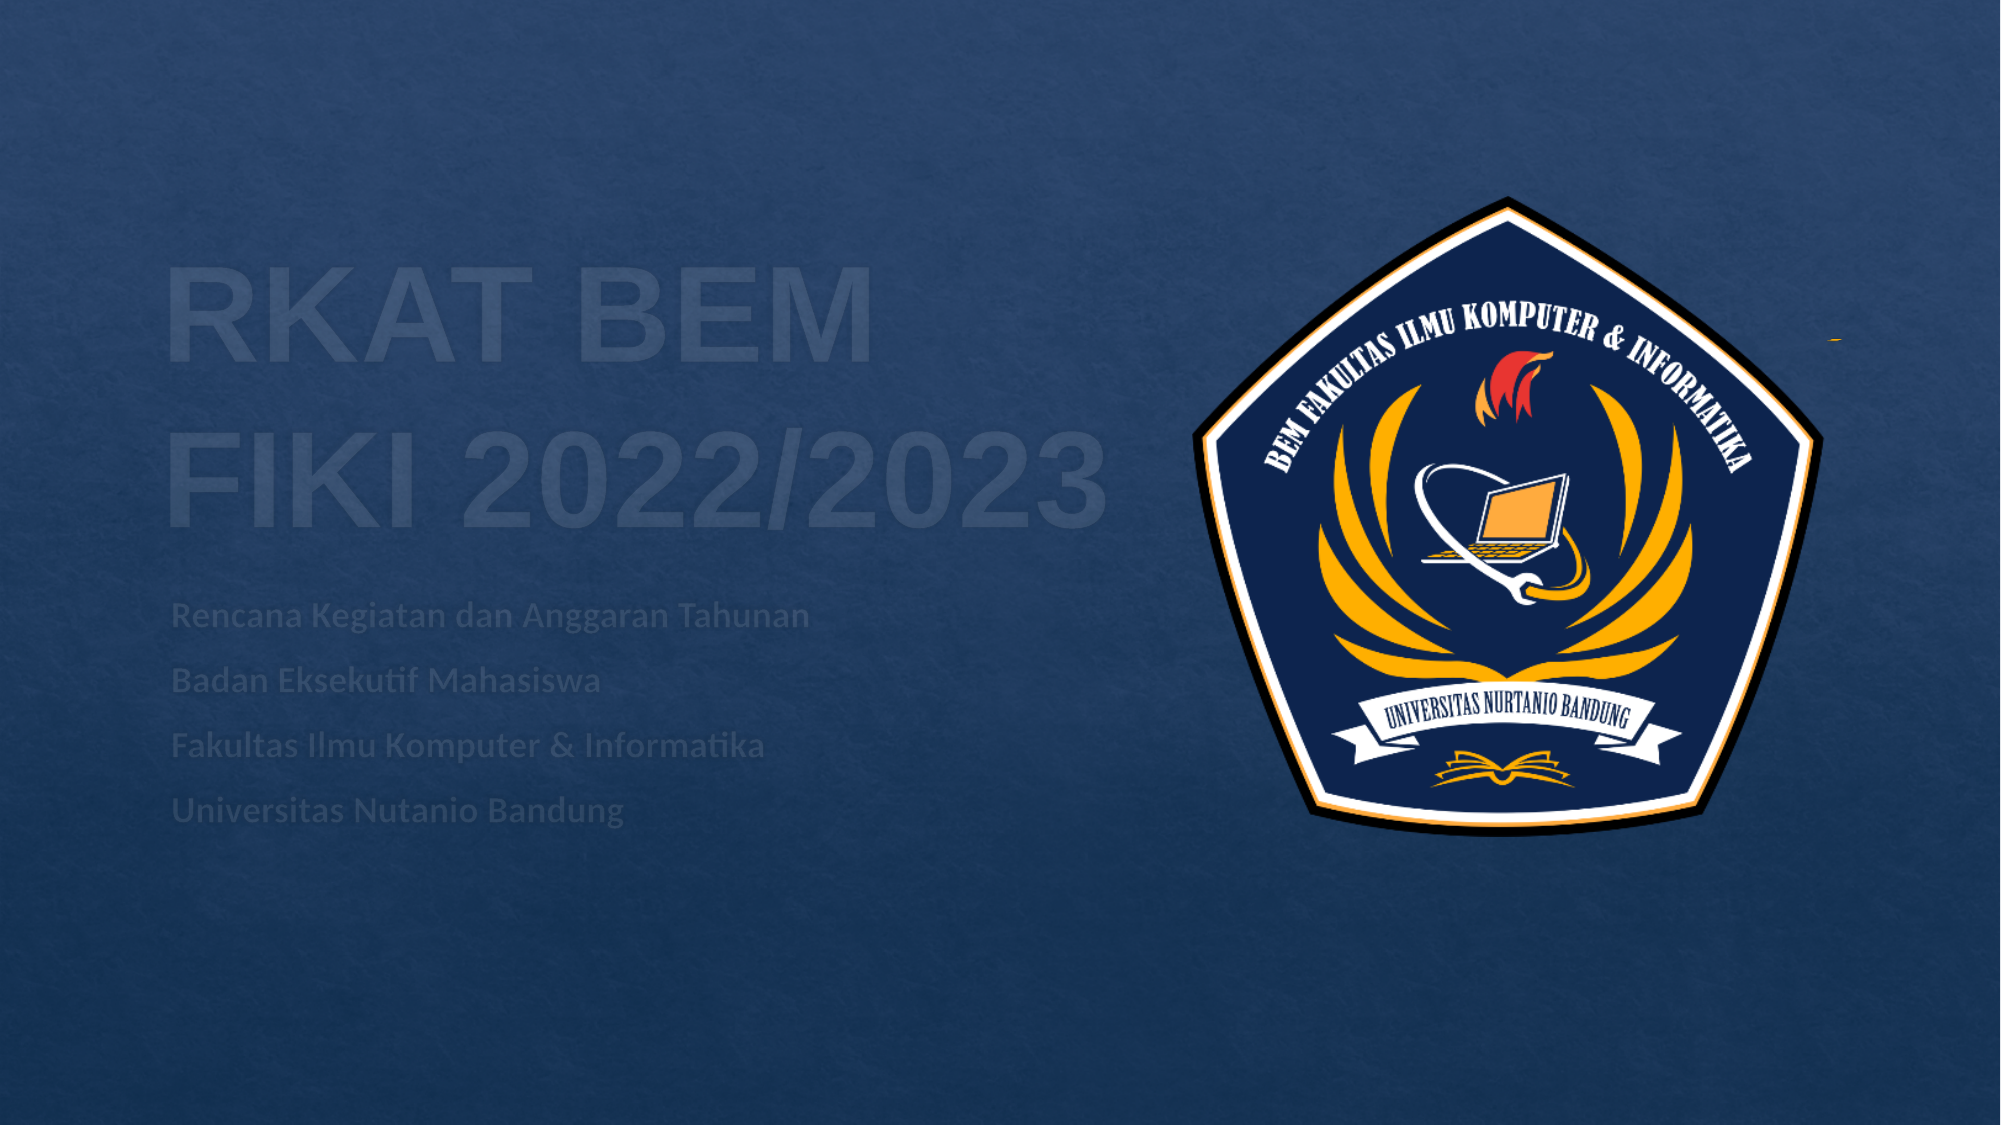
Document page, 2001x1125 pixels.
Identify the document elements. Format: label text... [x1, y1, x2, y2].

picture [1192, 196, 1845, 837]
title RKAT BEM FIKI 2022/2023 [145, 196, 1130, 563]
subtitle Rencana Kegiatan dan Anggaran Tahunan Badan Eksekutif Mahasiswa Fakultas Ilmu Komputer & Informatika Universitas Nutanio Bandung [156, 582, 974, 872]
